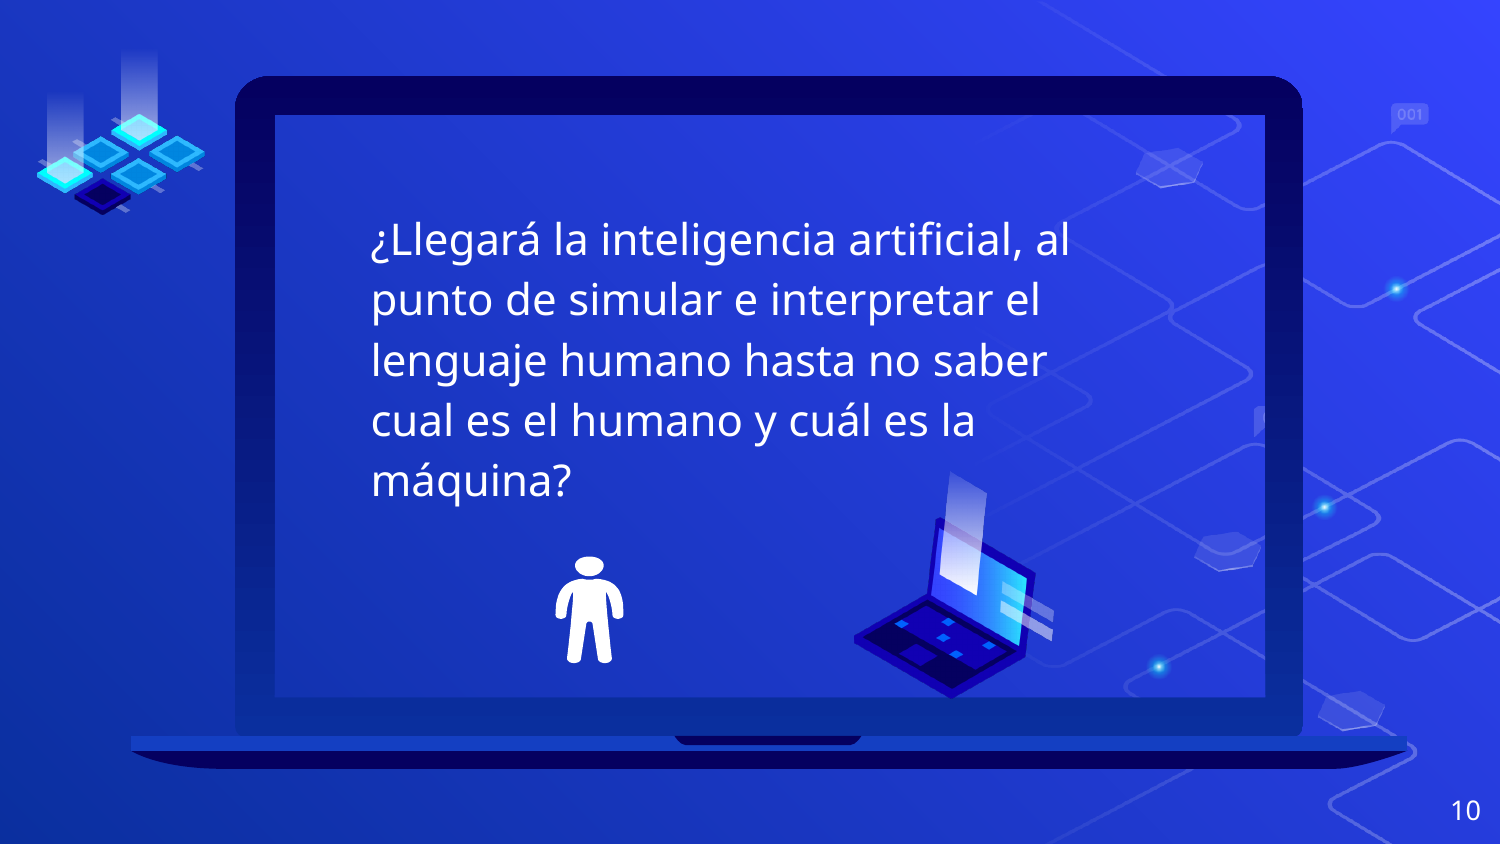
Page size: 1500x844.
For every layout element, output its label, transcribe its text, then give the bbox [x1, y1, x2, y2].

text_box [555, 556, 624, 664]
slide_number ‹#› [1391, 779, 1482, 844]
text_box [130, 75, 1408, 769]
picture [0, 0, 1500, 844]
